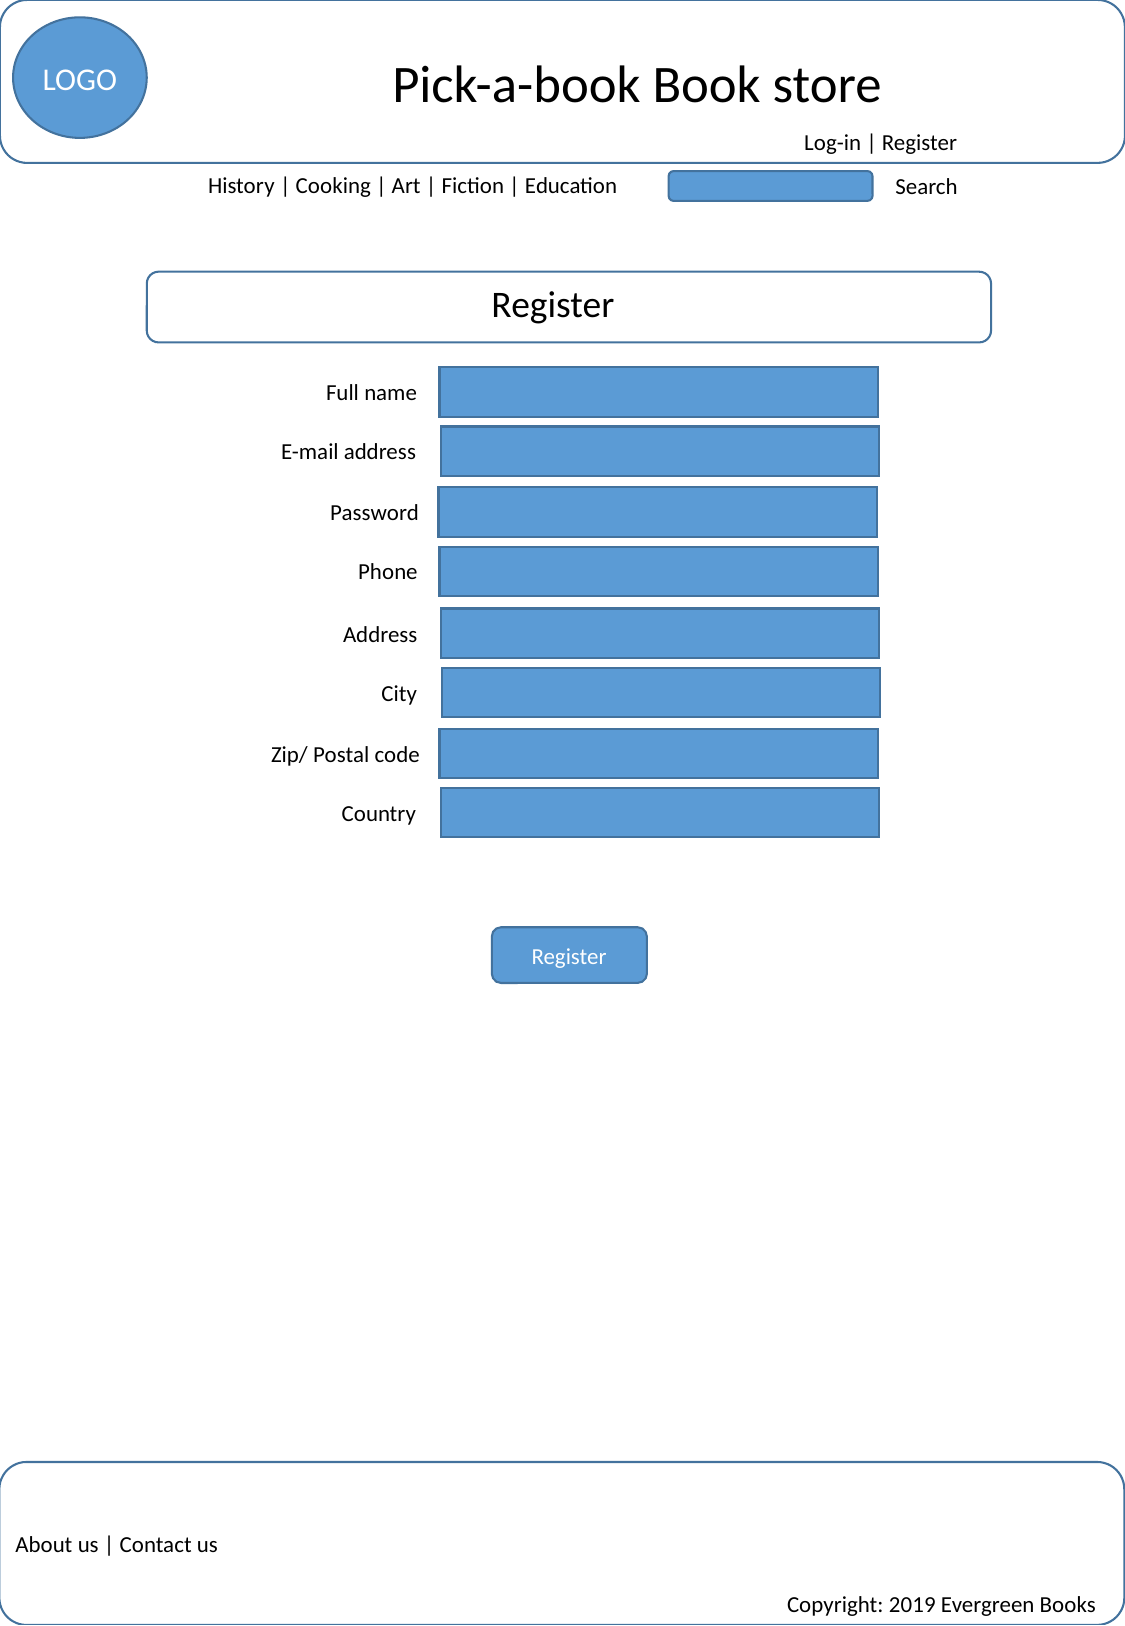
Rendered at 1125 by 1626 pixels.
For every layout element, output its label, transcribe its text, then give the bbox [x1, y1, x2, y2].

text_box [440, 607, 880, 659]
text_box [438, 728, 879, 779]
text_box Password [315, 490, 434, 533]
text_box [667, 170, 874, 202]
text_box [145, 270, 993, 344]
text_box [441, 667, 881, 718]
text_box [438, 546, 879, 597]
text_box [438, 366, 879, 418]
text_box E-mail address [266, 429, 432, 472]
text_box Copyright: 2019 Evergreen Books [772, 1582, 1112, 1625]
text_box Register [490, 926, 648, 985]
text_box Address [328, 611, 433, 654]
text_box [437, 486, 878, 538]
text_box Search [875, 164, 973, 207]
text_box Country [326, 790, 432, 834]
text_box Register [476, 272, 630, 333]
text_box Full name [311, 370, 432, 413]
text_box [0, 1460, 1125, 1625]
text_box About us | Contact us [0, 1522, 234, 1565]
text_box Zip/ Postal code [256, 731, 436, 774]
text_box City [366, 670, 433, 714]
text_box [0, 0, 1125, 164]
text_box [440, 425, 880, 477]
text_box History | Cooking | Art | Fiction | Education [193, 164, 639, 206]
text_box [440, 787, 880, 838]
text_box Phone [343, 549, 433, 592]
